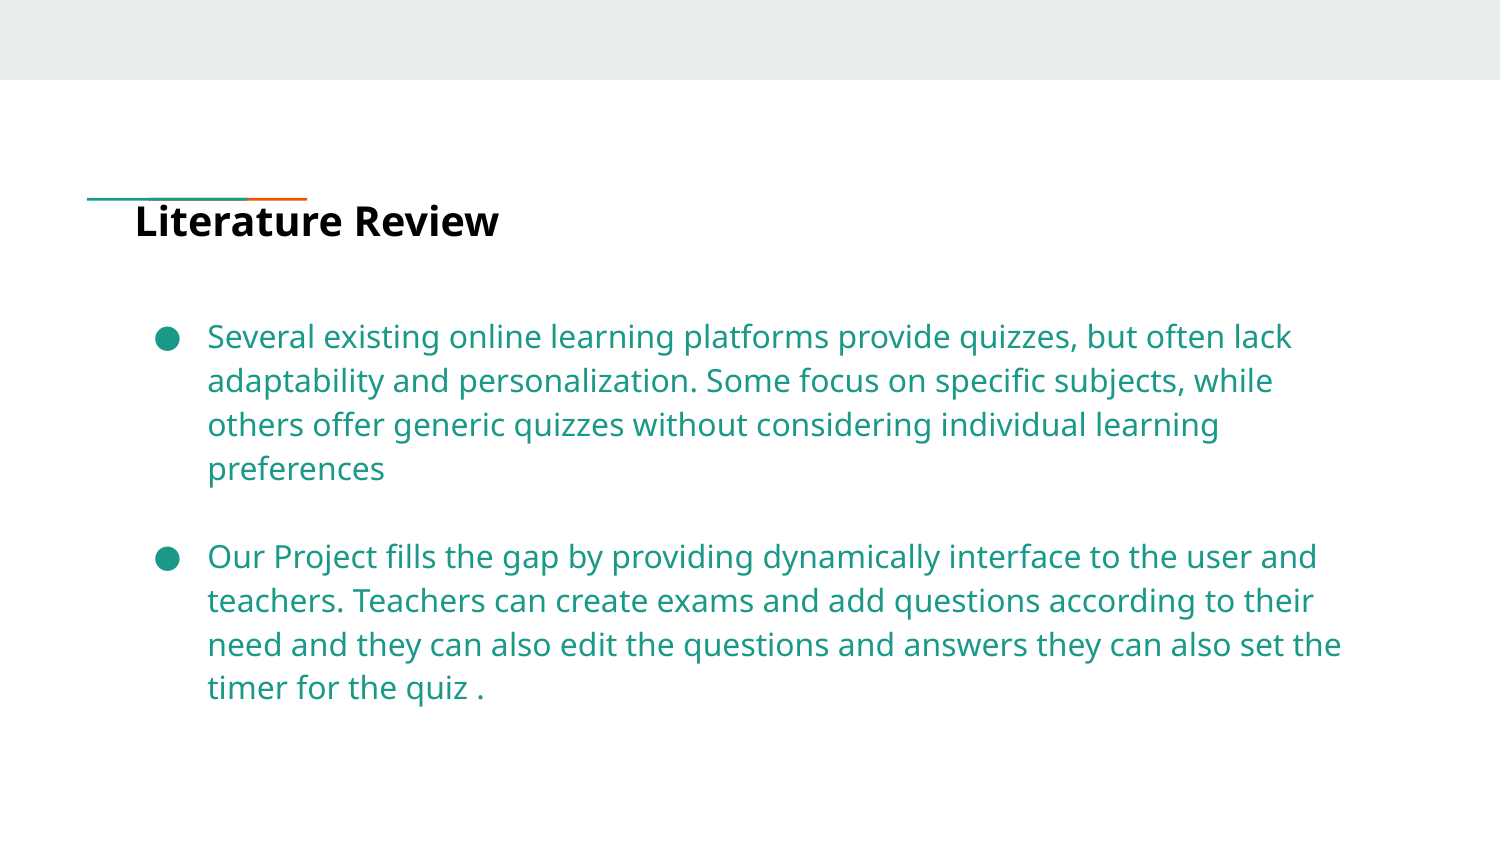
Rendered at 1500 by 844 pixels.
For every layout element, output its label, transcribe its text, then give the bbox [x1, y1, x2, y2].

title Literature Review [119, 150, 1381, 239]
list Several existing online learning platforms provide quizzes, but often lack adaptability and personalization. Some focus on specific subjects, while others offer generic quizzes without considering individual learning preferences Our Project fills the gap by providing dynamically interface to the user and teachers. Teachers can create exams and add questions according to their need and they can also edit the questions and answers they can also set the timer for the quiz . [119, 295, 1381, 723]
